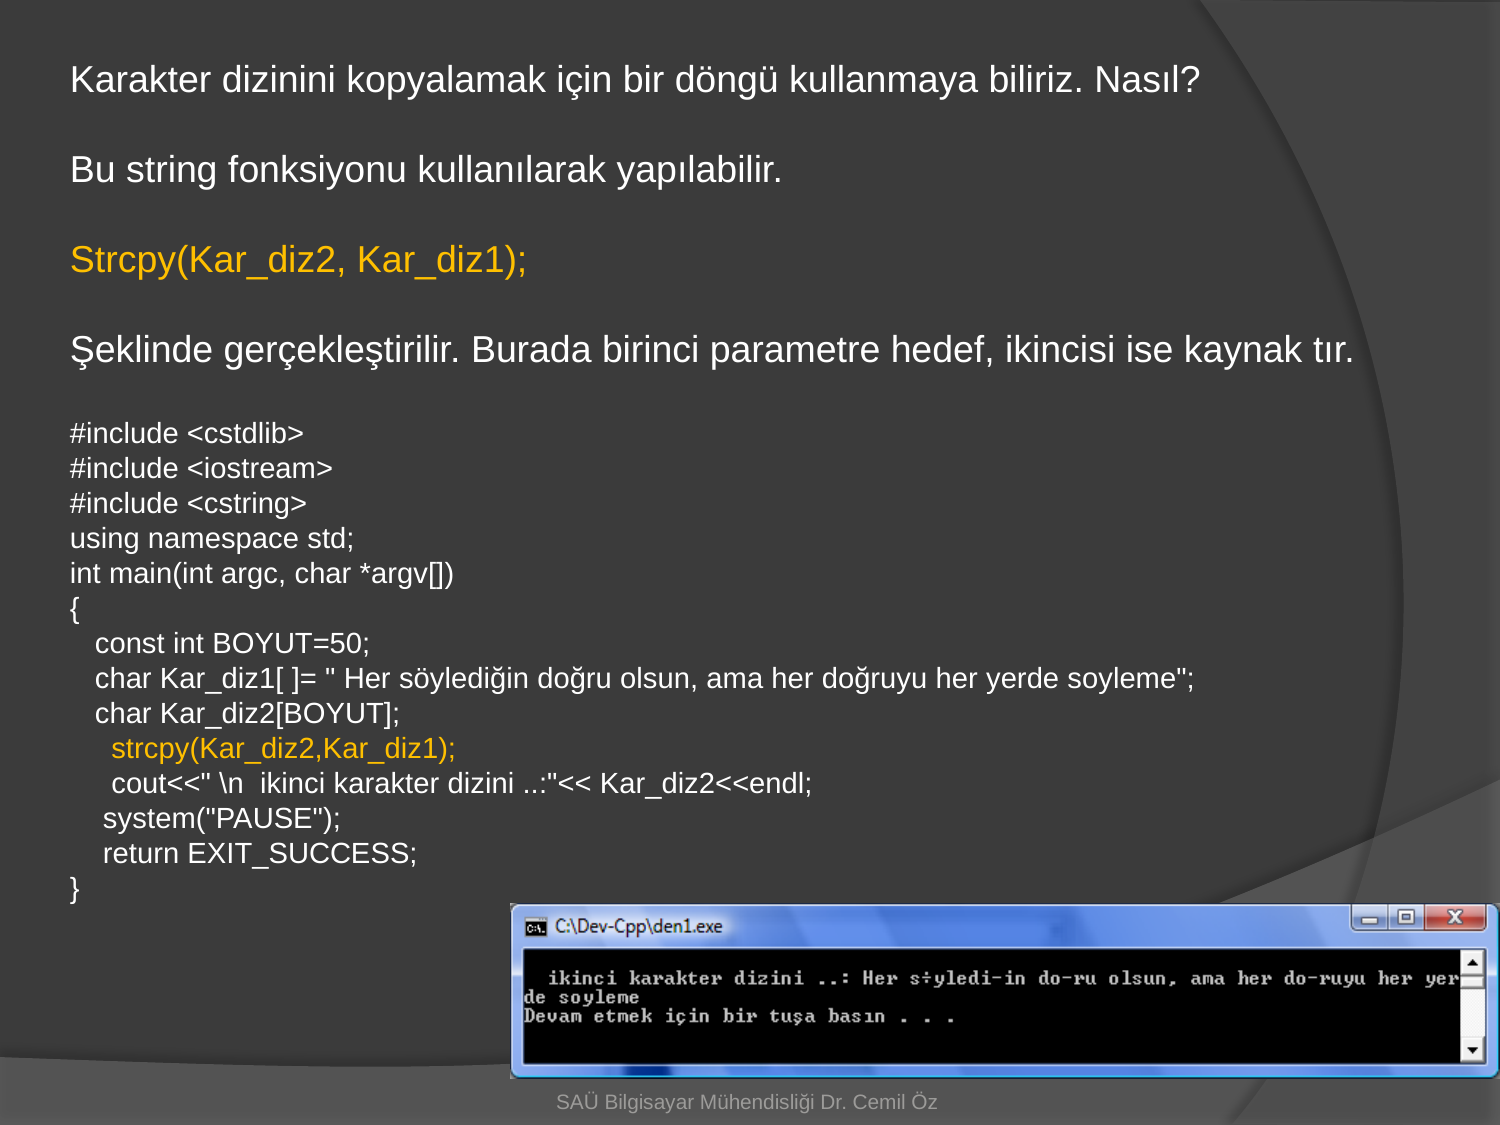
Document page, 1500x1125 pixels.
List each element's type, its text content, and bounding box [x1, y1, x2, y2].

picture [510, 903, 1500, 1080]
text_box Karakter dizinini kopyalamak için bir döngü kullanmaya biliriz. Nasıl? Bu string fonksiyonu kullanılarak yapılabilir. Strcpy(Kar_diz2, Kar_diz1); Şeklinde gerçekleştirilir. Burada birinci parametre hedef, ikincisi ise kaynak tır. #include <cstdlib> #include <iostream> #include <cstring> using namespace std; int main(int argc, char *argv[]) { const int BOYUT=50; char Kar_diz1[ ]= " Her söylediğin doğru olsun, ama her doğruyu her yerde soyleme"; char Kar_diz2[BOYUT]; strcpy(Kar_diz2,Kar_diz1); cout<<" \n ikinci karakter dizini ..:"<< Kar_diz2<<endl; system("PAUSE"); return EXIT_SUCCESS; } [55, 47, 1379, 957]
footer SAÜ Bilgisayar Mühendisliği Dr. Cemil Öz [512, 1091, 988, 1114]
